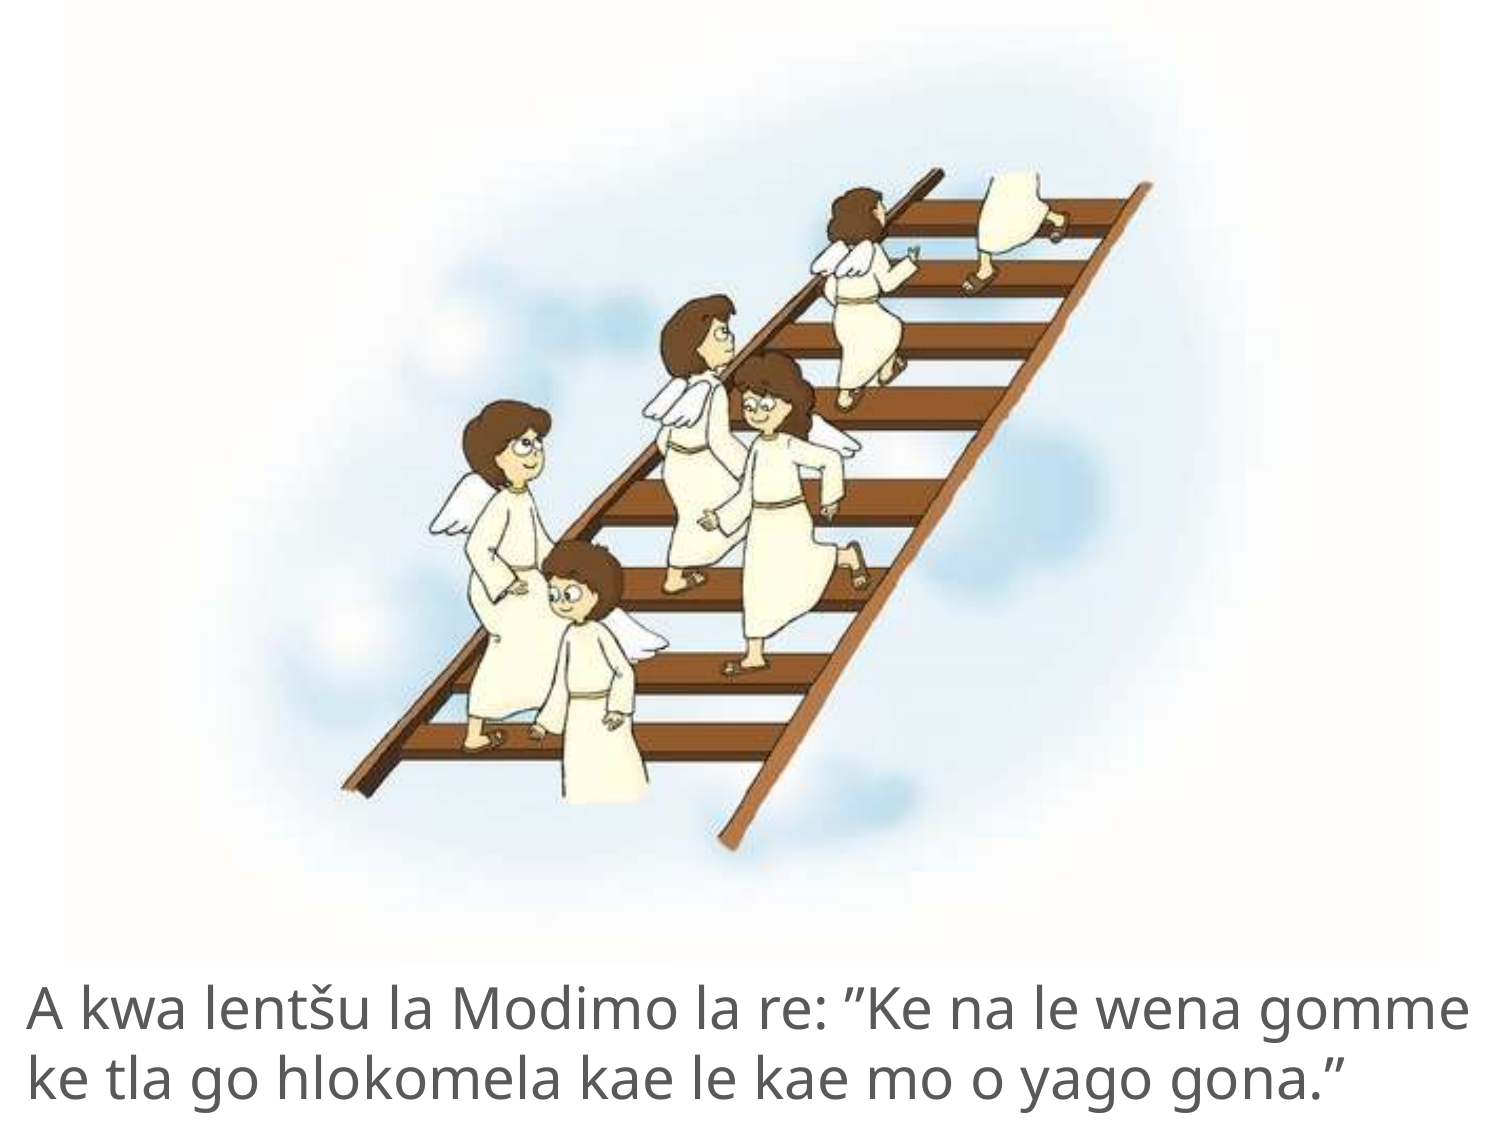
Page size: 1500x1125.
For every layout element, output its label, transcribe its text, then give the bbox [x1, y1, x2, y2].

picture [64, 0, 1436, 965]
text_box A kwa lentšu la Modimo la re: ”Ke na le wena gomme ke tla go hlokomela kae le kae mo o yago gona.” [11, 964, 1498, 1119]
